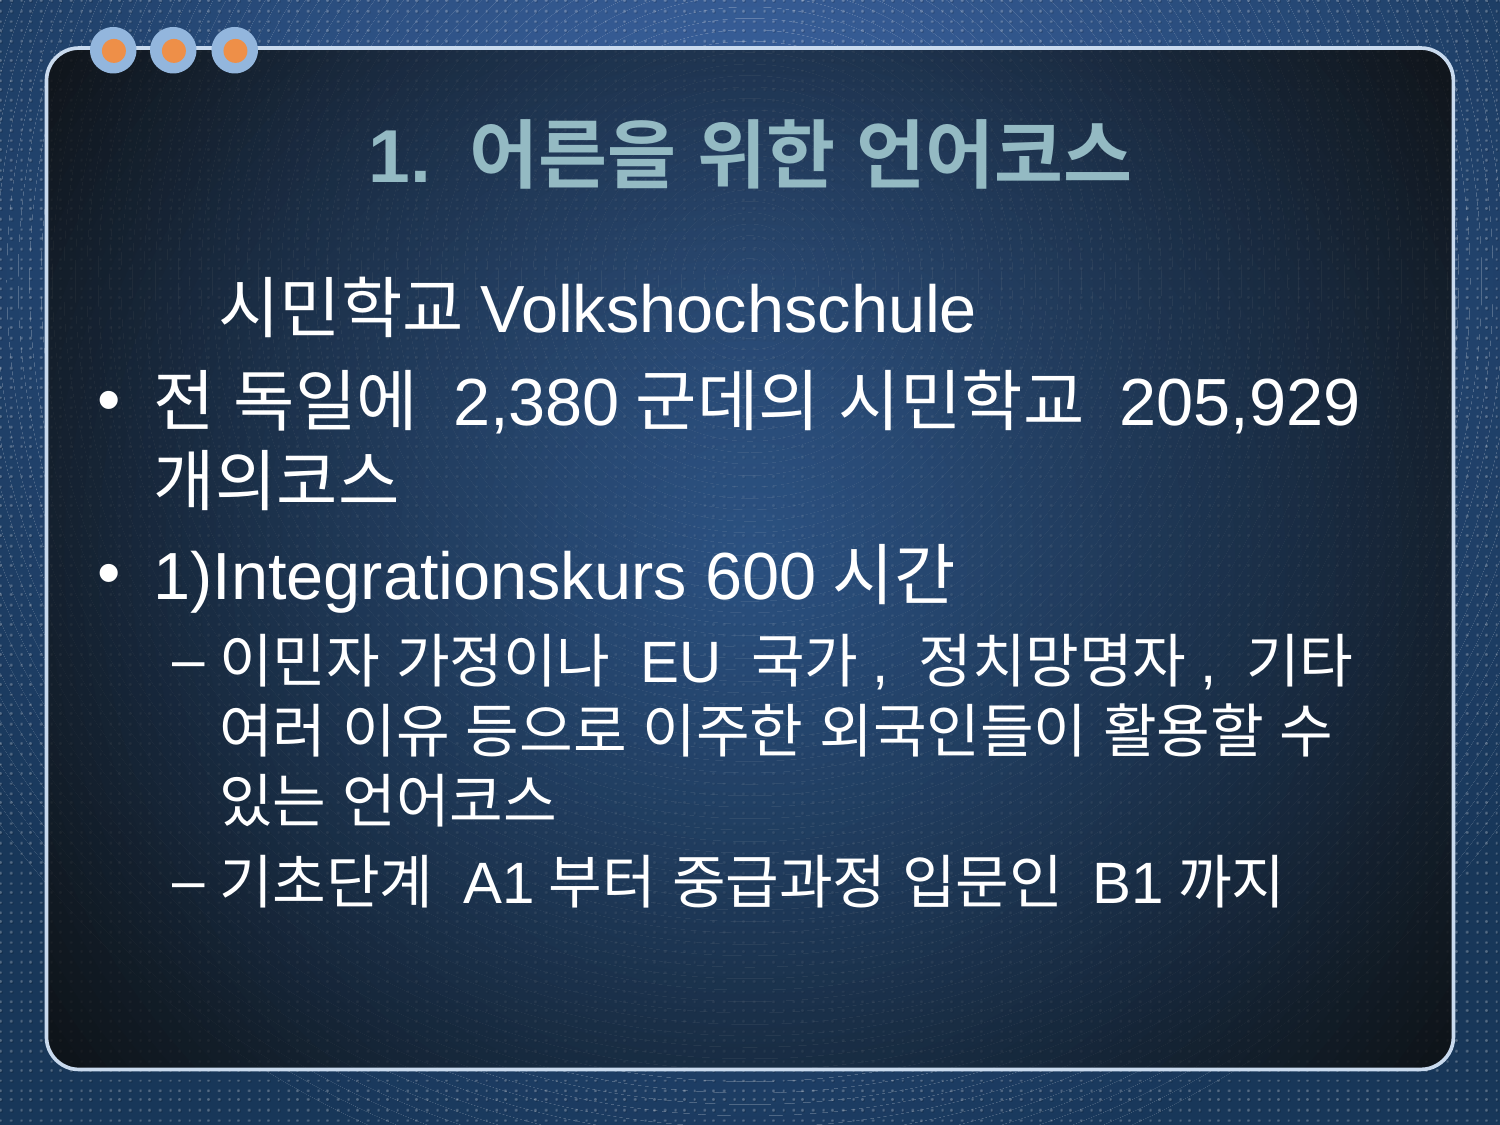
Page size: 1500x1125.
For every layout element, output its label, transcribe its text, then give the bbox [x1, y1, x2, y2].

list 시민학교Volkshochschule 전 독일에 2,380군데의 시민학교 205,929개의코스 1)Integrationskurs 600시간 이민자 가정이나 EU 국가, 정치망명자, 기타 여러 이유 등으로 이주한 외국인들이 활용할 수 있는 언어코스 기초단계 A1부터 중급과정 입문인 B1까지 [82, 258, 1415, 1050]
title 1. 어른을 위한 언어코스 [82, 75, 1419, 231]
